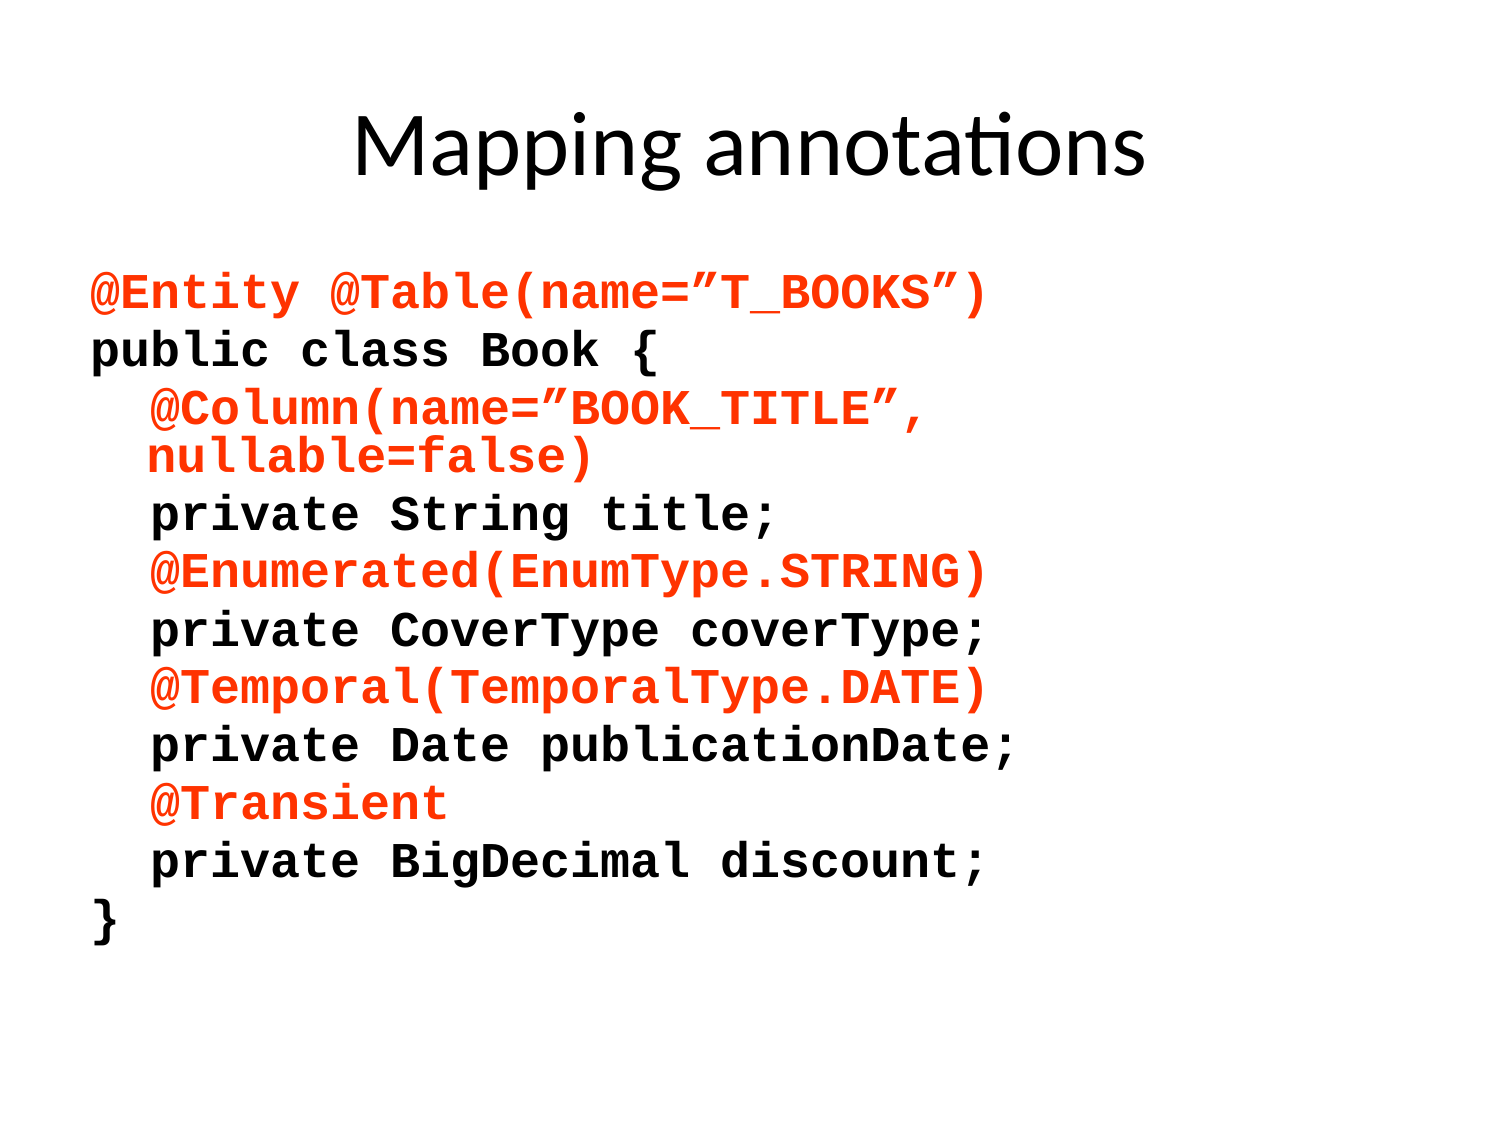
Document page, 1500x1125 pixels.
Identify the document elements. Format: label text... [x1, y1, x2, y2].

list @Entity @Table(name=”T_BOOKS”) public class Book { @Column(name=”BOOK_TITLE”, nullable=false) private String title; @Enumerated(EnumType.STRING) private CoverType coverType; @Temporal(TemporalType.DATE) private Date publicationDate; @Transient private BigDecimal discount; } [75, 262, 1425, 1005]
title Mapping annotations [75, 45, 1425, 233]
